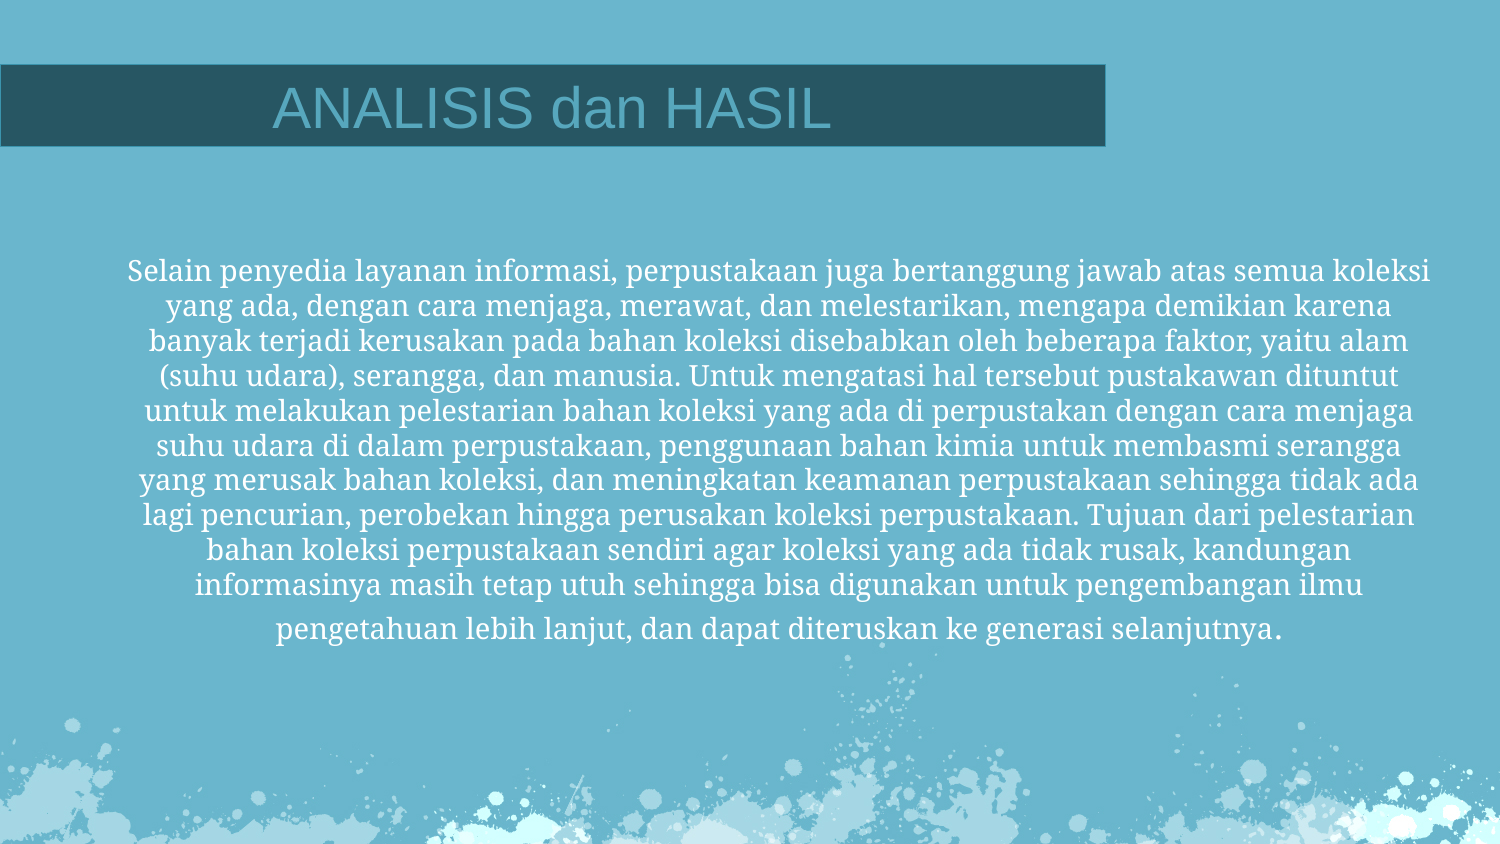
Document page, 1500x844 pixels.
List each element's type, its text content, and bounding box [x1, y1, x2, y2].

picture [0, 0, 1500, 844]
list ANALISIS dan HASIL [0, 64, 1106, 147]
text_box Selain penyedia layanan informasi, perpustakaan juga bertanggung jawab atas semua koleksi yang ada, dengan cara menjaga, merawat, dan melestarikan, mengapa demikian karena banyak terjadi kerusakan pada bahan koleksi disebabkan oleh beberapa faktor, yaitu alam (suhu udara), serangga, dan manusia. Untuk mengatasi hal tersebut pustakawan dituntut untuk melakukan pelestarian bahan koleksi yang ada di perpustakan dengan cara menjaga suhu udara di dalam perpustakaan, penggunaan bahan kimia untuk membasmi serangga yang merusak bahan koleksi, dan meningkatan keamanan perpustakaan sehingga tidak ada lagi pencurian, perobekan hingga perusakan koleksi perpustakaan. Tujuan dari pelestarian bahan koleksi perpustakaan sendiri agar koleksi yang ada tidak rusak, kandungan informasinya masih tetap utuh sehingga bisa digunakan untuk pengembangan ilmu pengetahuan lebih lanjut, dan dapat diteruskan ke generasi selanjutnya. [112, 244, 1447, 689]
